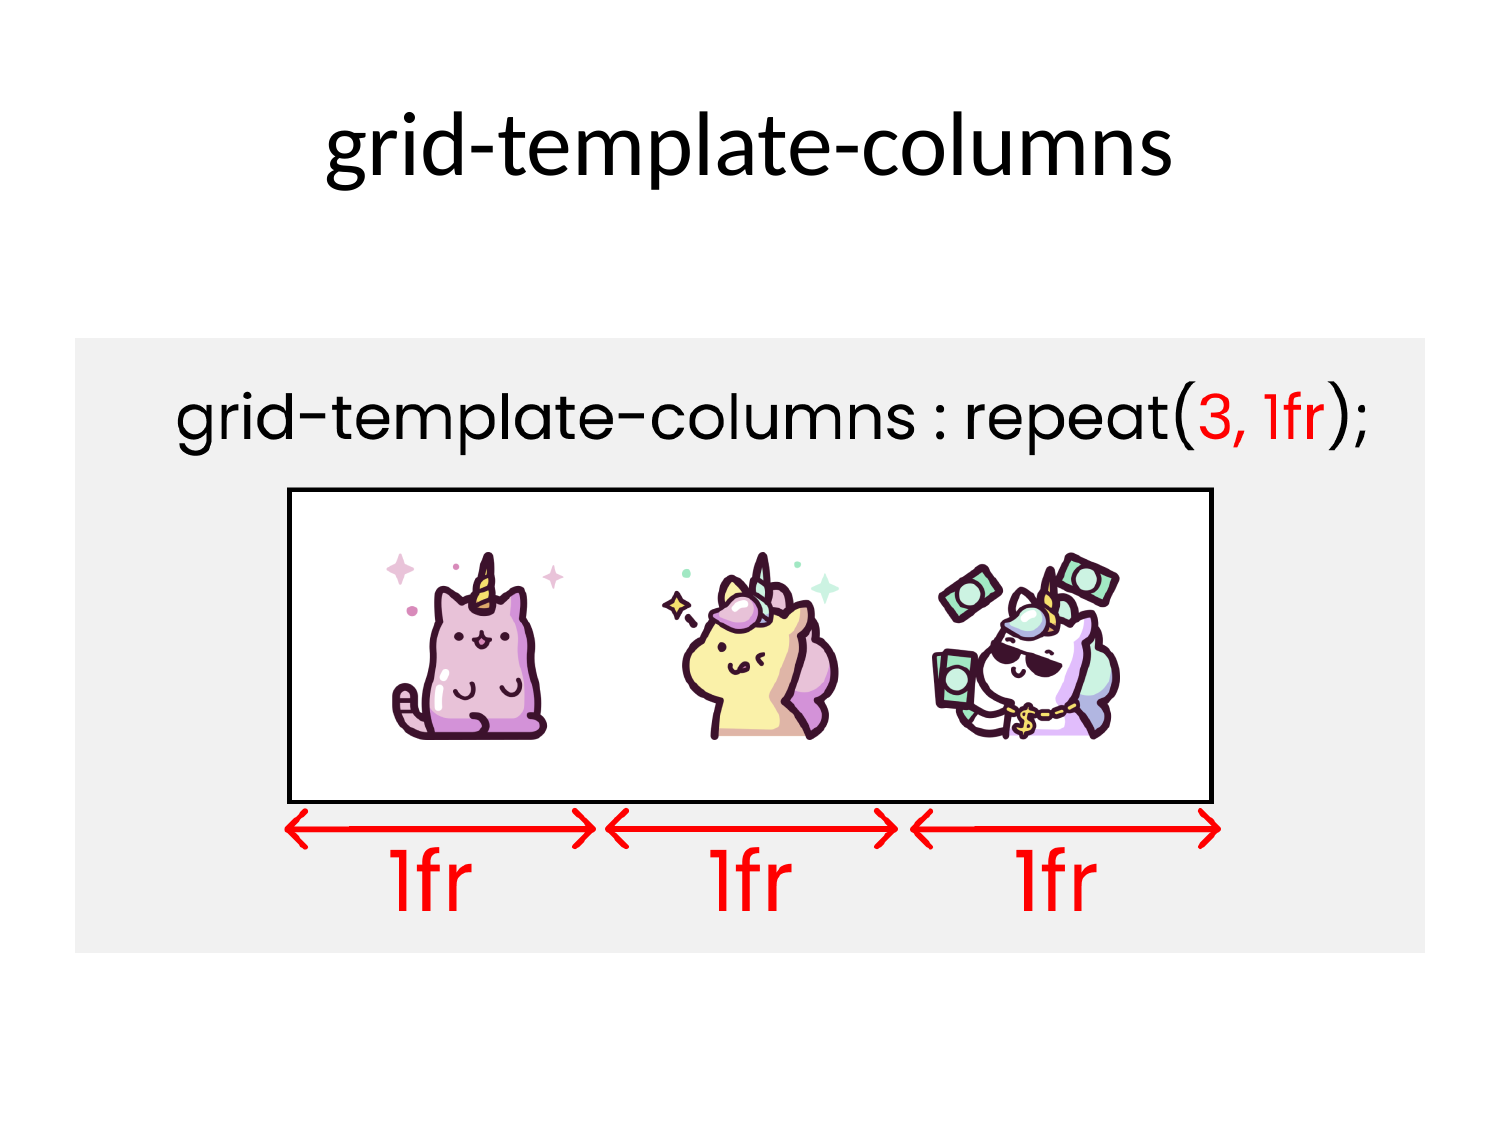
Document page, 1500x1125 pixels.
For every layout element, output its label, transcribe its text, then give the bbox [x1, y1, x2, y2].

title grid-template-columns [75, 45, 1425, 233]
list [74, 337, 1426, 954]
